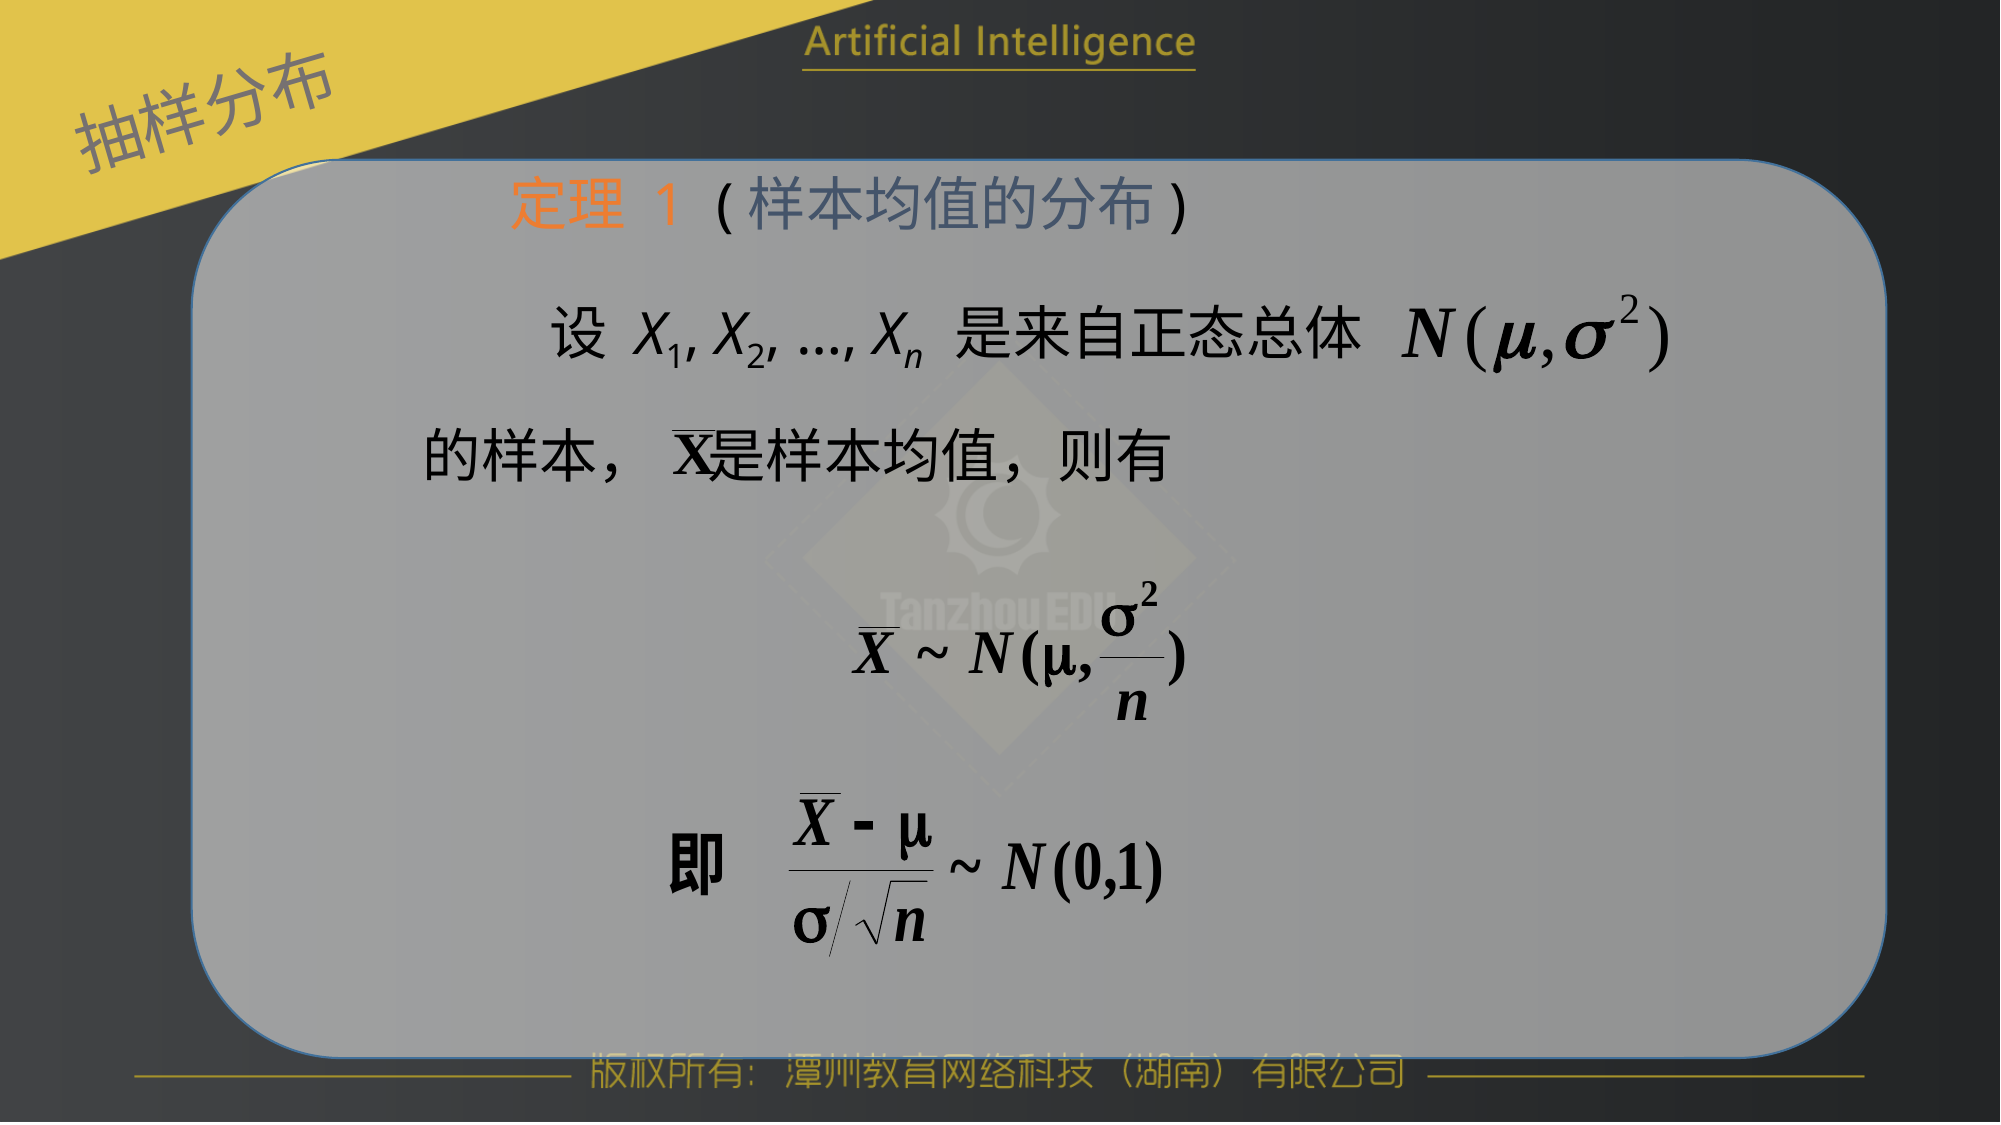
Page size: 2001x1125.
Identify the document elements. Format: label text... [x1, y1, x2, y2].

picture [0, 0, 2000, 1122]
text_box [668, 784, 1165, 962]
text_box [191, 159, 1887, 1059]
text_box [845, 571, 1188, 726]
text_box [668, 423, 719, 478]
text_box 定理 1 (样本均值的分布) [467, 159, 1580, 245]
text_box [408, 276, 1678, 497]
text_box 抽样分布 [56, 22, 354, 193]
